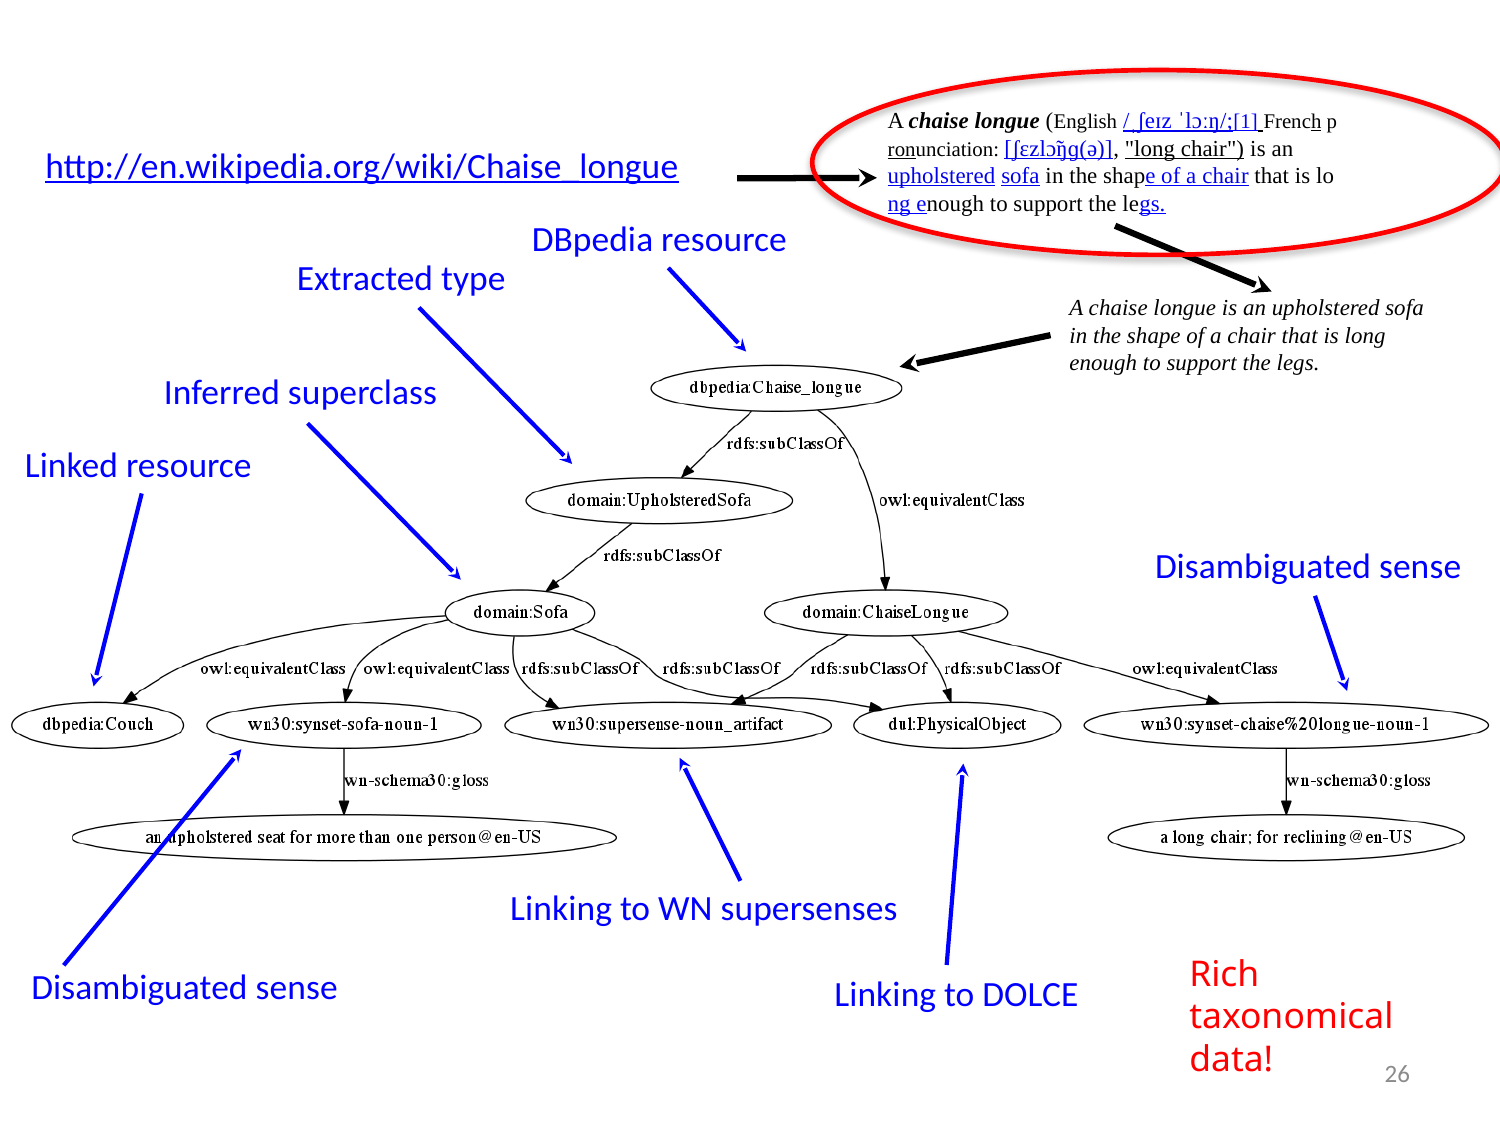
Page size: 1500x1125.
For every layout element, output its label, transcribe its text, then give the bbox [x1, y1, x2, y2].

text_box [811, 69, 1500, 256]
text_box Linking to DOLCE [834, 971, 1079, 1014]
slide_number 26 [1074, 1042, 1425, 1103]
text_box Rich taxonomical data! [1189, 950, 1473, 1045]
picture [7, 360, 1492, 865]
text_box Extracted type [296, 254, 506, 298]
text_box [1257, 280, 1272, 293]
text_box Disambiguated sense [31, 963, 339, 1007]
text_box Linking to WN supersenses [510, 884, 899, 928]
text_box A chaise longue is an upholstered sofa in the shape of a chair that is long enough to support the legs. [1069, 292, 1446, 358]
text_box http://en.wikipedia.org/wiki/Chaise_longue [45, 142, 680, 186]
text_box DBpedia resource [531, 216, 788, 259]
text_box [733, 338, 747, 352]
